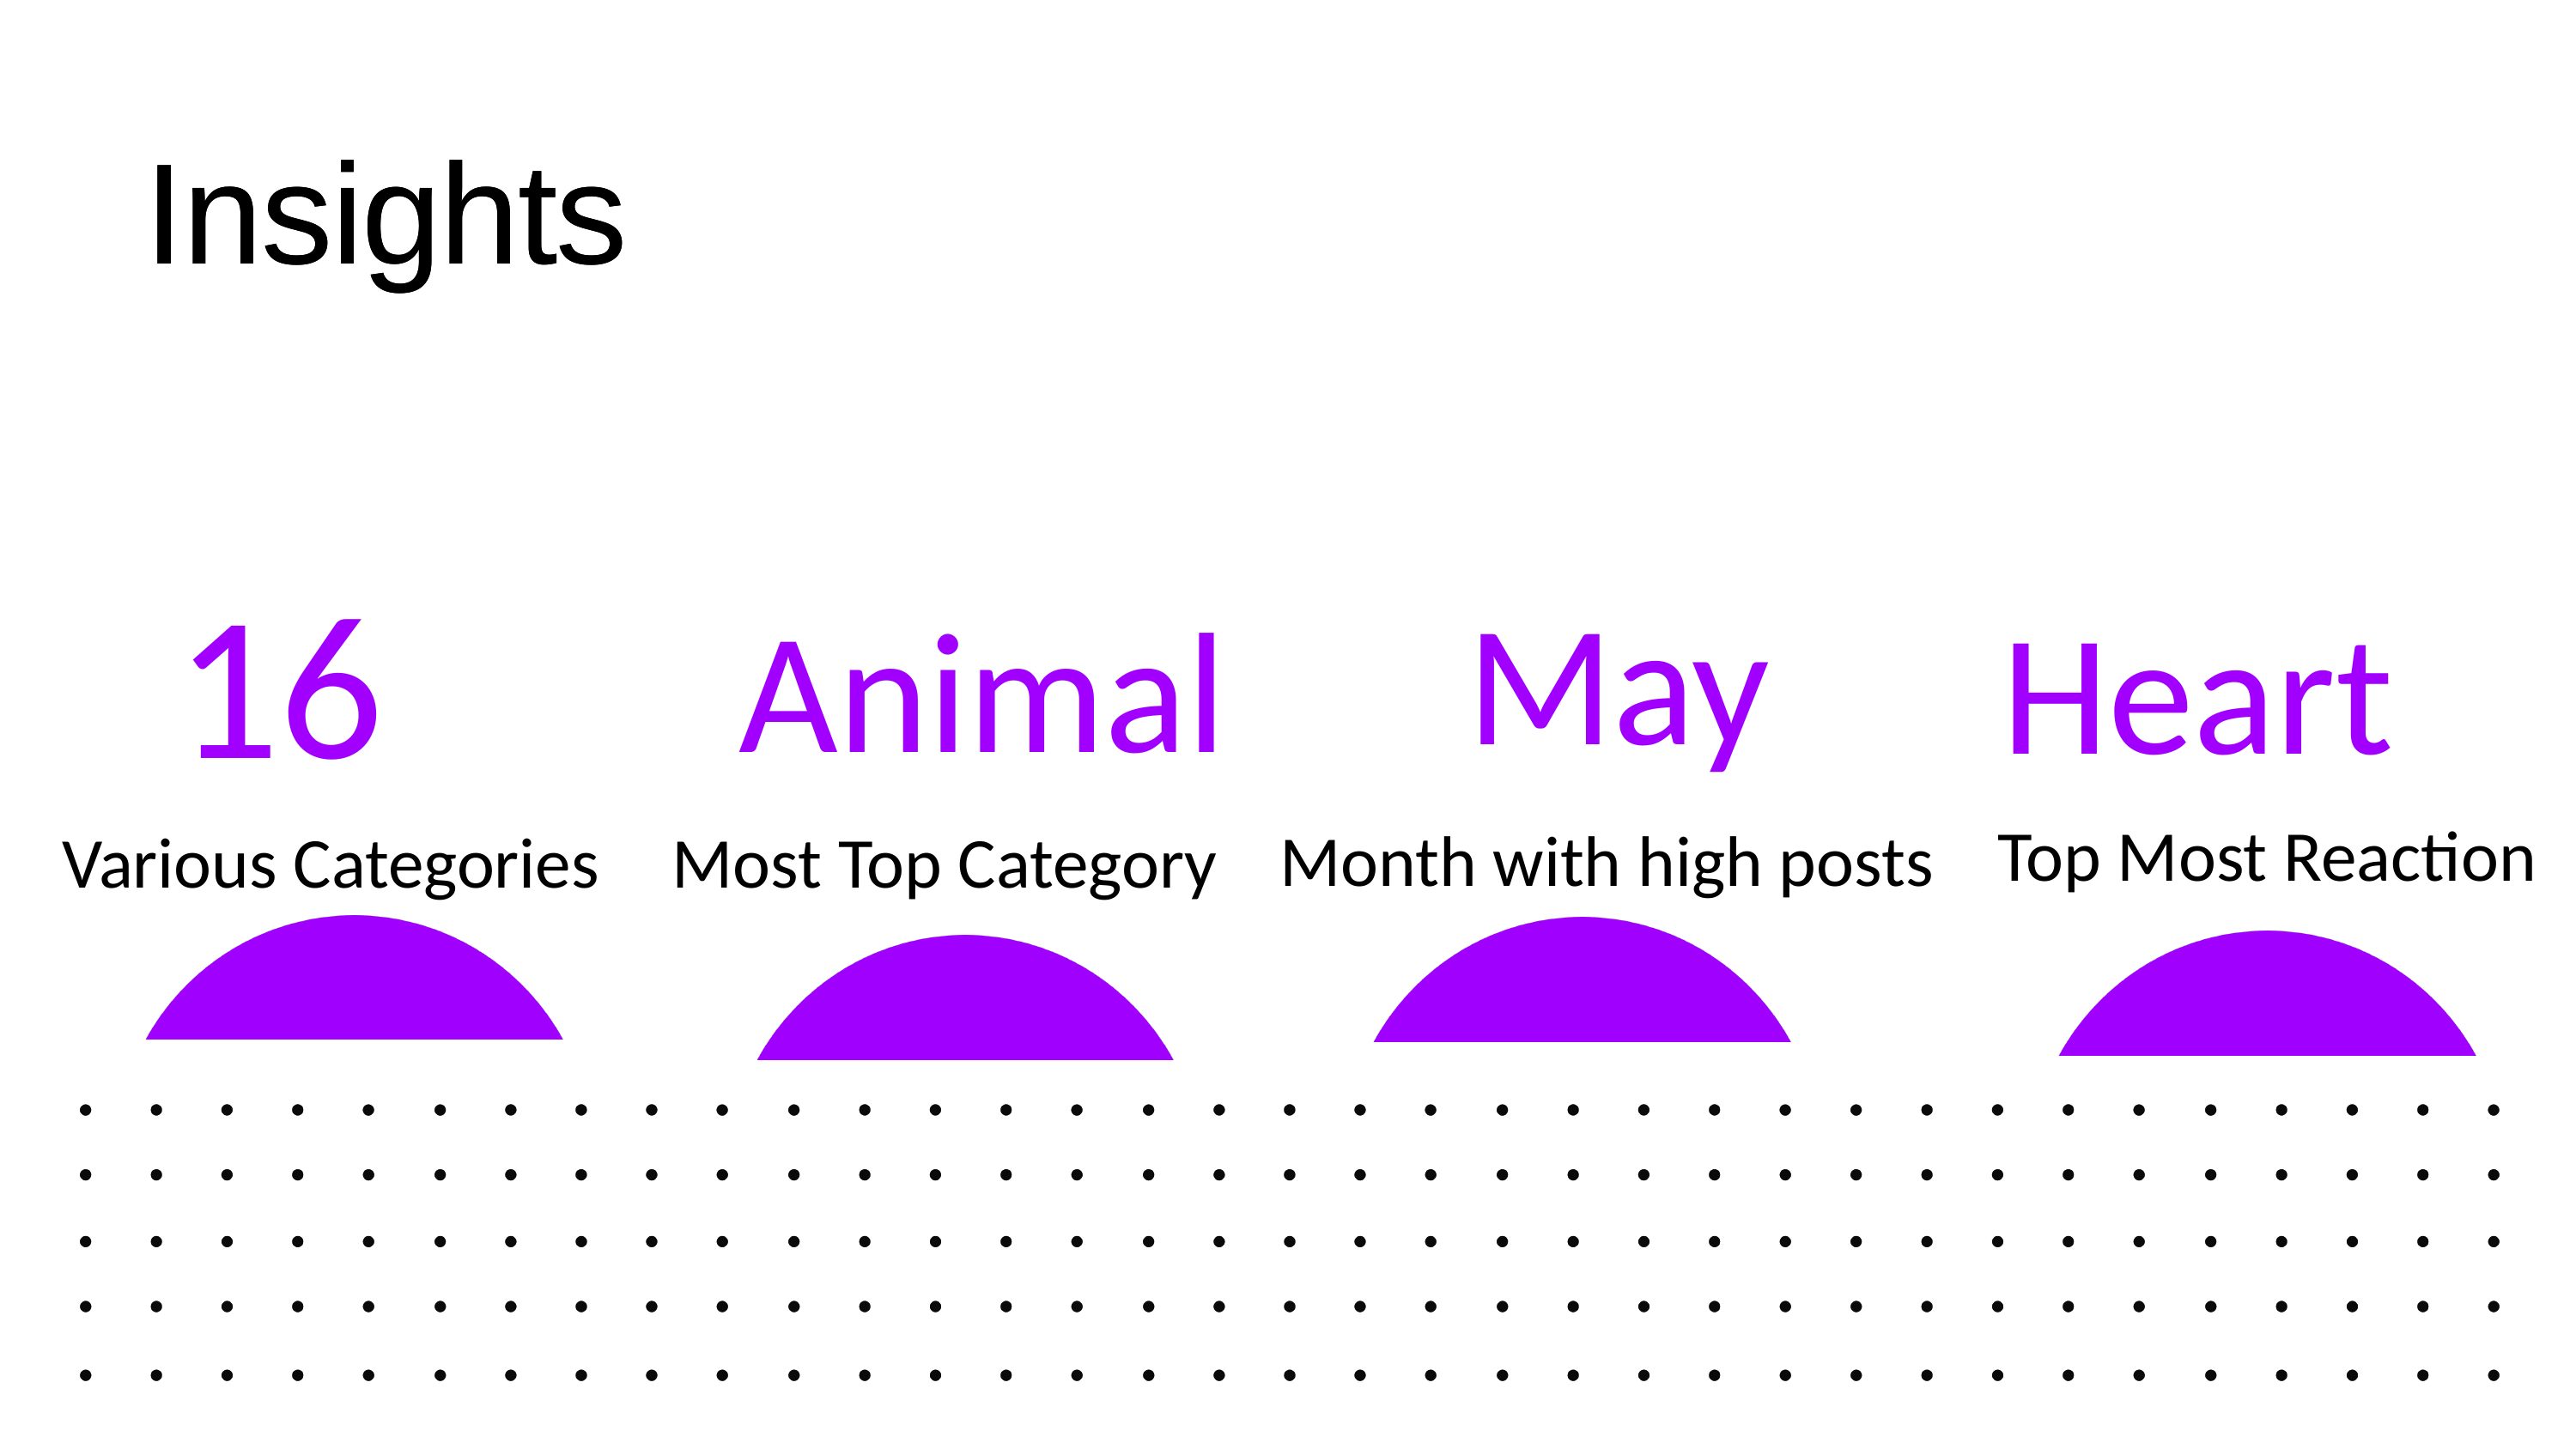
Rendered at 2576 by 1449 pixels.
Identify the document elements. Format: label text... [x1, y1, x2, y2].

text_box Insights [144, 121, 799, 294]
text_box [72, 1099, 2504, 1385]
picture [144, 915, 564, 1040]
picture [755, 935, 1175, 1060]
text_box Animal [629, 573, 1338, 793]
text_box May [1264, 567, 1973, 786]
text_box Various Categories [0, 806, 603, 909]
picture [2057, 931, 2477, 1056]
text_box Top Most Reaction [1952, 717, 2576, 901]
text_box Most Top Category [603, 793, 1286, 909]
text_box 16 [0, 546, 635, 806]
text_box Heart [1843, 575, 2552, 795]
text_box Month with high posts [1217, 786, 1996, 907]
picture [1372, 917, 1792, 1042]
